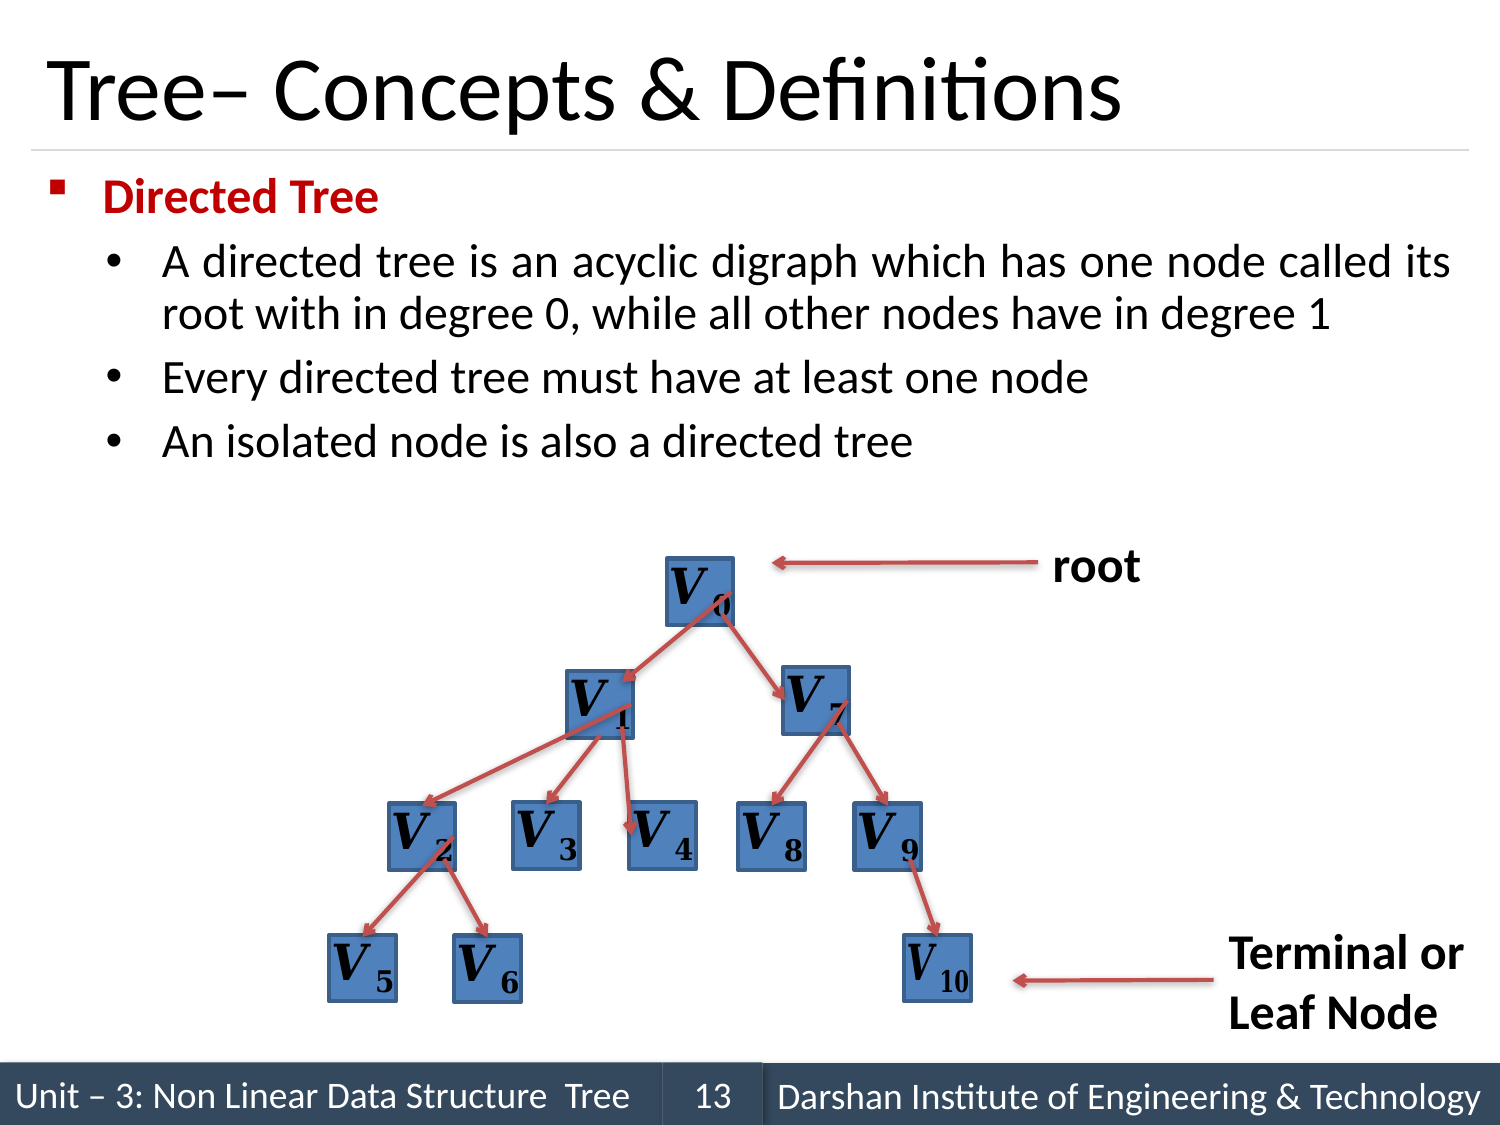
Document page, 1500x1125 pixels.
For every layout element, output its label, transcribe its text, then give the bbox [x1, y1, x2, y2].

list Directed Tree A directed tree is an acyclic digraph which has one node called its root with in degree 0, while all other nodes have in degree 1 Every directed tree must have at least one node An isolated node is also a directed tree [31, 162, 1469, 1038]
text_box root [1038, 524, 1157, 600]
text_box Terminal or Leaf Node [1213, 912, 1480, 1048]
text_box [330, 560, 969, 1001]
title Tree– Concepts & Definitions [31, 17, 1469, 150]
